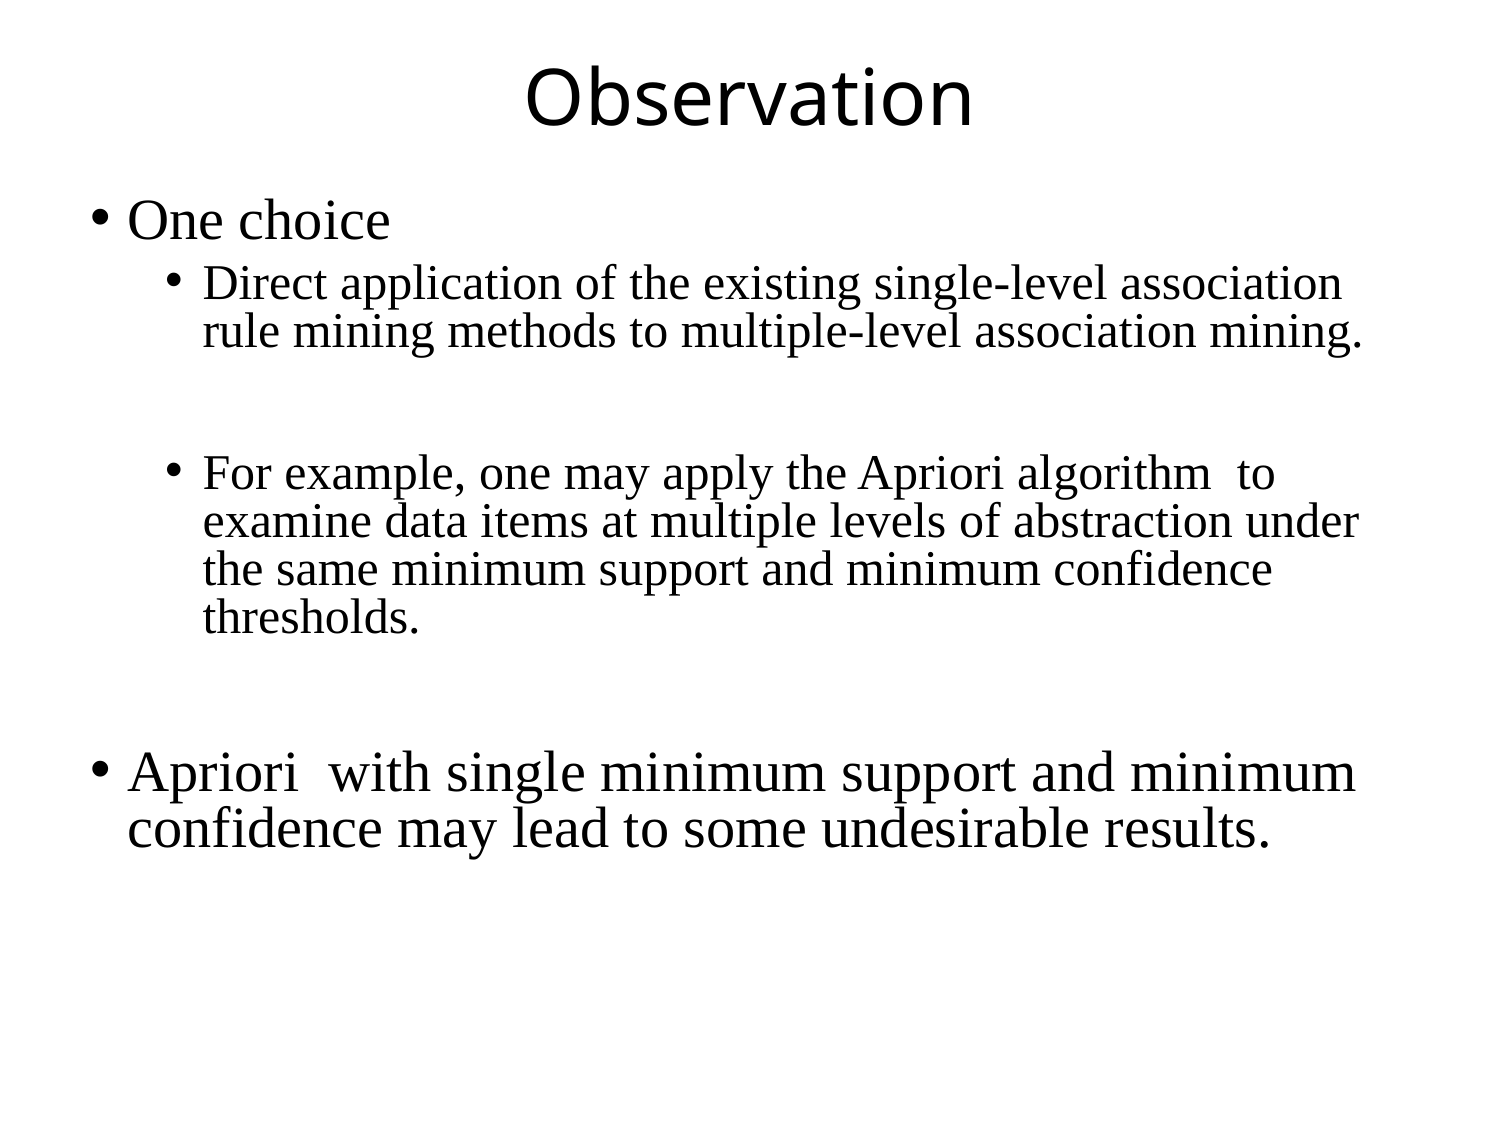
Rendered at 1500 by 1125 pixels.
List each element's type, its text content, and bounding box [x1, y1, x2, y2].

title Observation [75, 50, 1425, 150]
list One choice Direct application of the existing single-level association rule mining methods to multiple-level association mining. For example, one may apply the Apriori algorithm to examine data items at multiple levels of abstraction under the same minimum support and minimum confidence thresholds. Apriori with single minimum support and minimum confidence may lead to some undesirable results. [75, 187, 1425, 1006]
